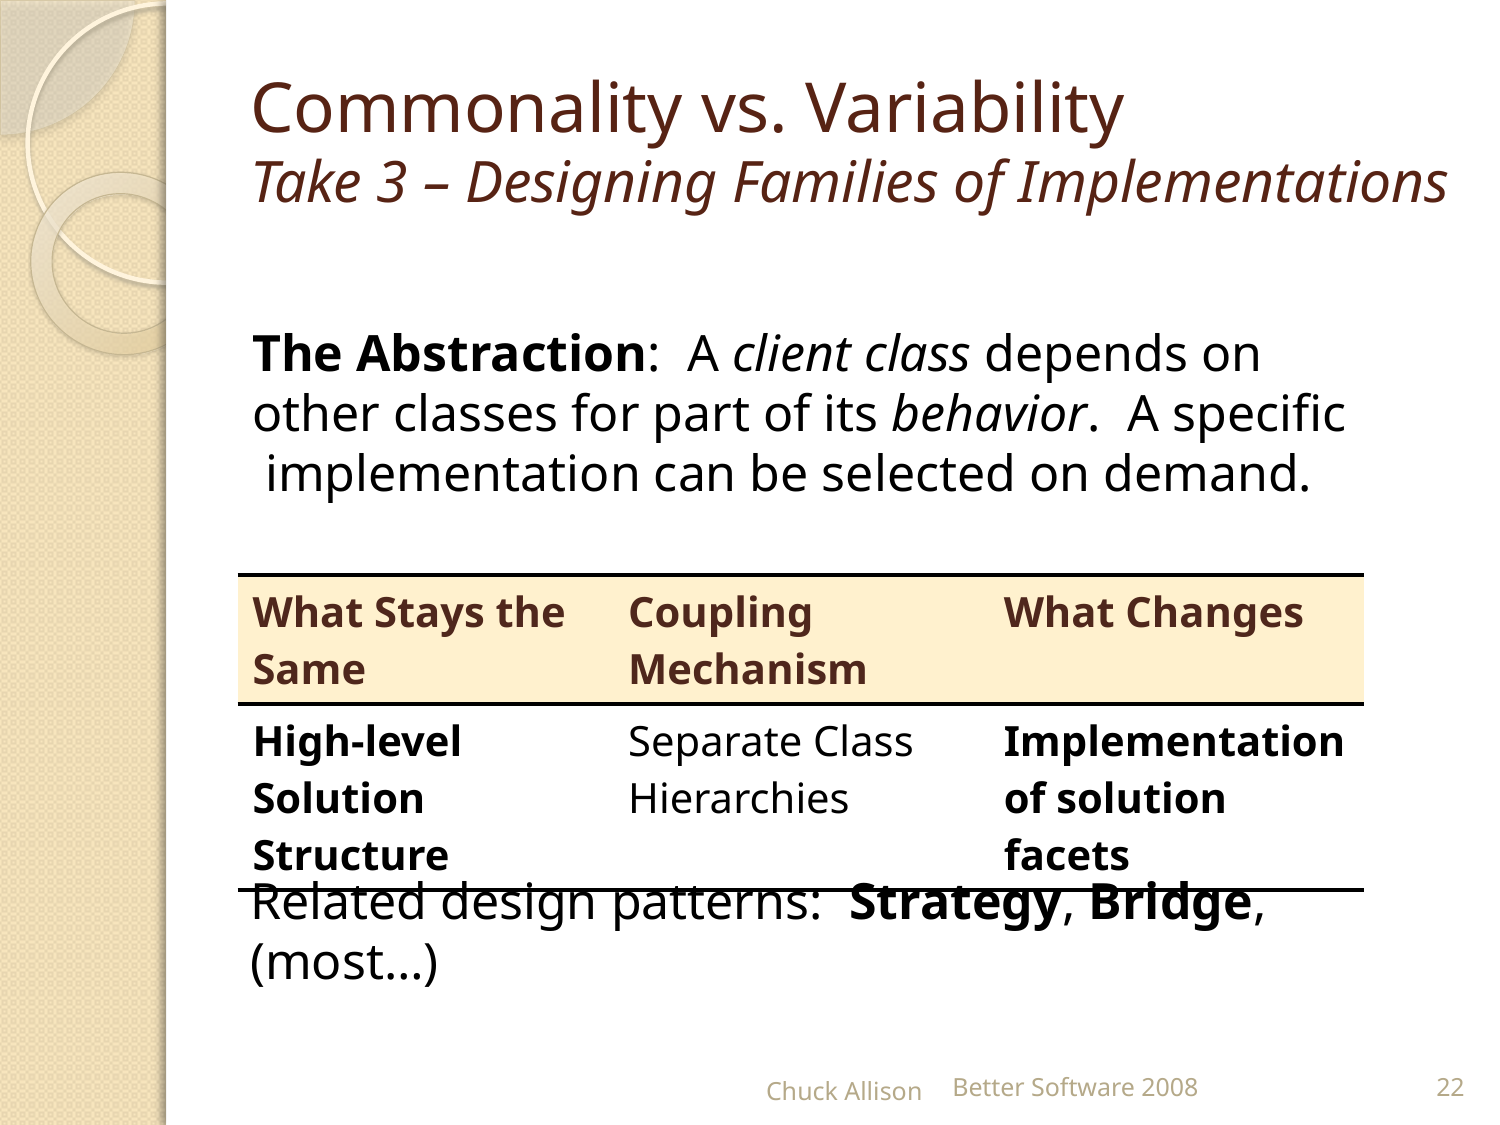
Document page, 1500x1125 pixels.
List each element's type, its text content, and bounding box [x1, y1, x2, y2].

slide_number Chuck Allison [587, 1034, 938, 1113]
footer Better Software 2008 [938, 1034, 1413, 1113]
table_header What Changes [989, 577, 1364, 702]
table_header Coupling Mechanism [613, 577, 989, 702]
text_box Related design patterns: Strategy, Bridge, (most…) [235, 862, 1365, 998]
table_header What Stays the Same [238, 577, 613, 702]
table_cell High-level Solution Structure [238, 706, 613, 862]
title Commonality vs. Variability Take 3 – Designing Families of Implementations [235, 45, 1466, 233]
table_cell Separate Class Hierarchies [613, 706, 989, 862]
slide_number 22 [1413, 1034, 1488, 1113]
table_cell Implementation of solution facets [989, 706, 1364, 862]
text_box The Abstraction: A client class depends on other classes for part of its behavior. A specific implementation can be selected on demand. [237, 313, 1365, 509]
